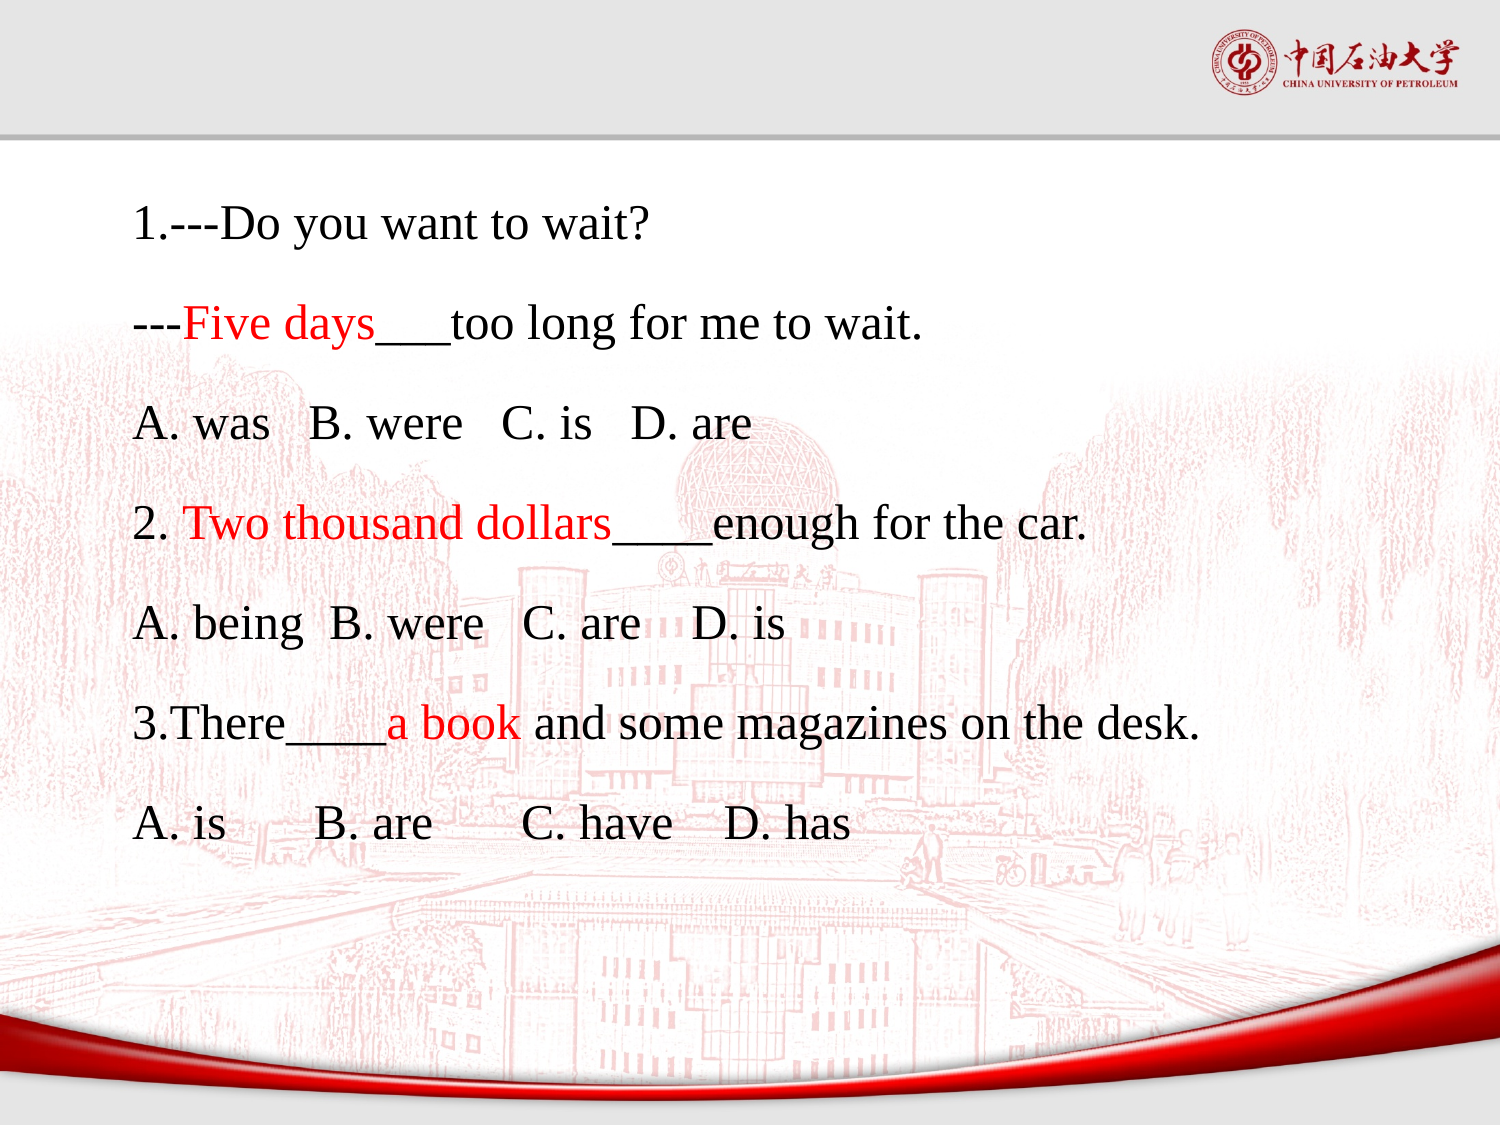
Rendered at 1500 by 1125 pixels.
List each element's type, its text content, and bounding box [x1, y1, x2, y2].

list 1.---Do you want to wait? ---Five days___too long for me to wait. A. was B. were C. is D. are 2. Two thousand dollars____enough for the car. A. being B. were C. are D. is 3.There____a book and some magazines on the desk. A. is B. are C. have D. has [116, 152, 1383, 997]
picture [0, 0, 1500, 1125]
